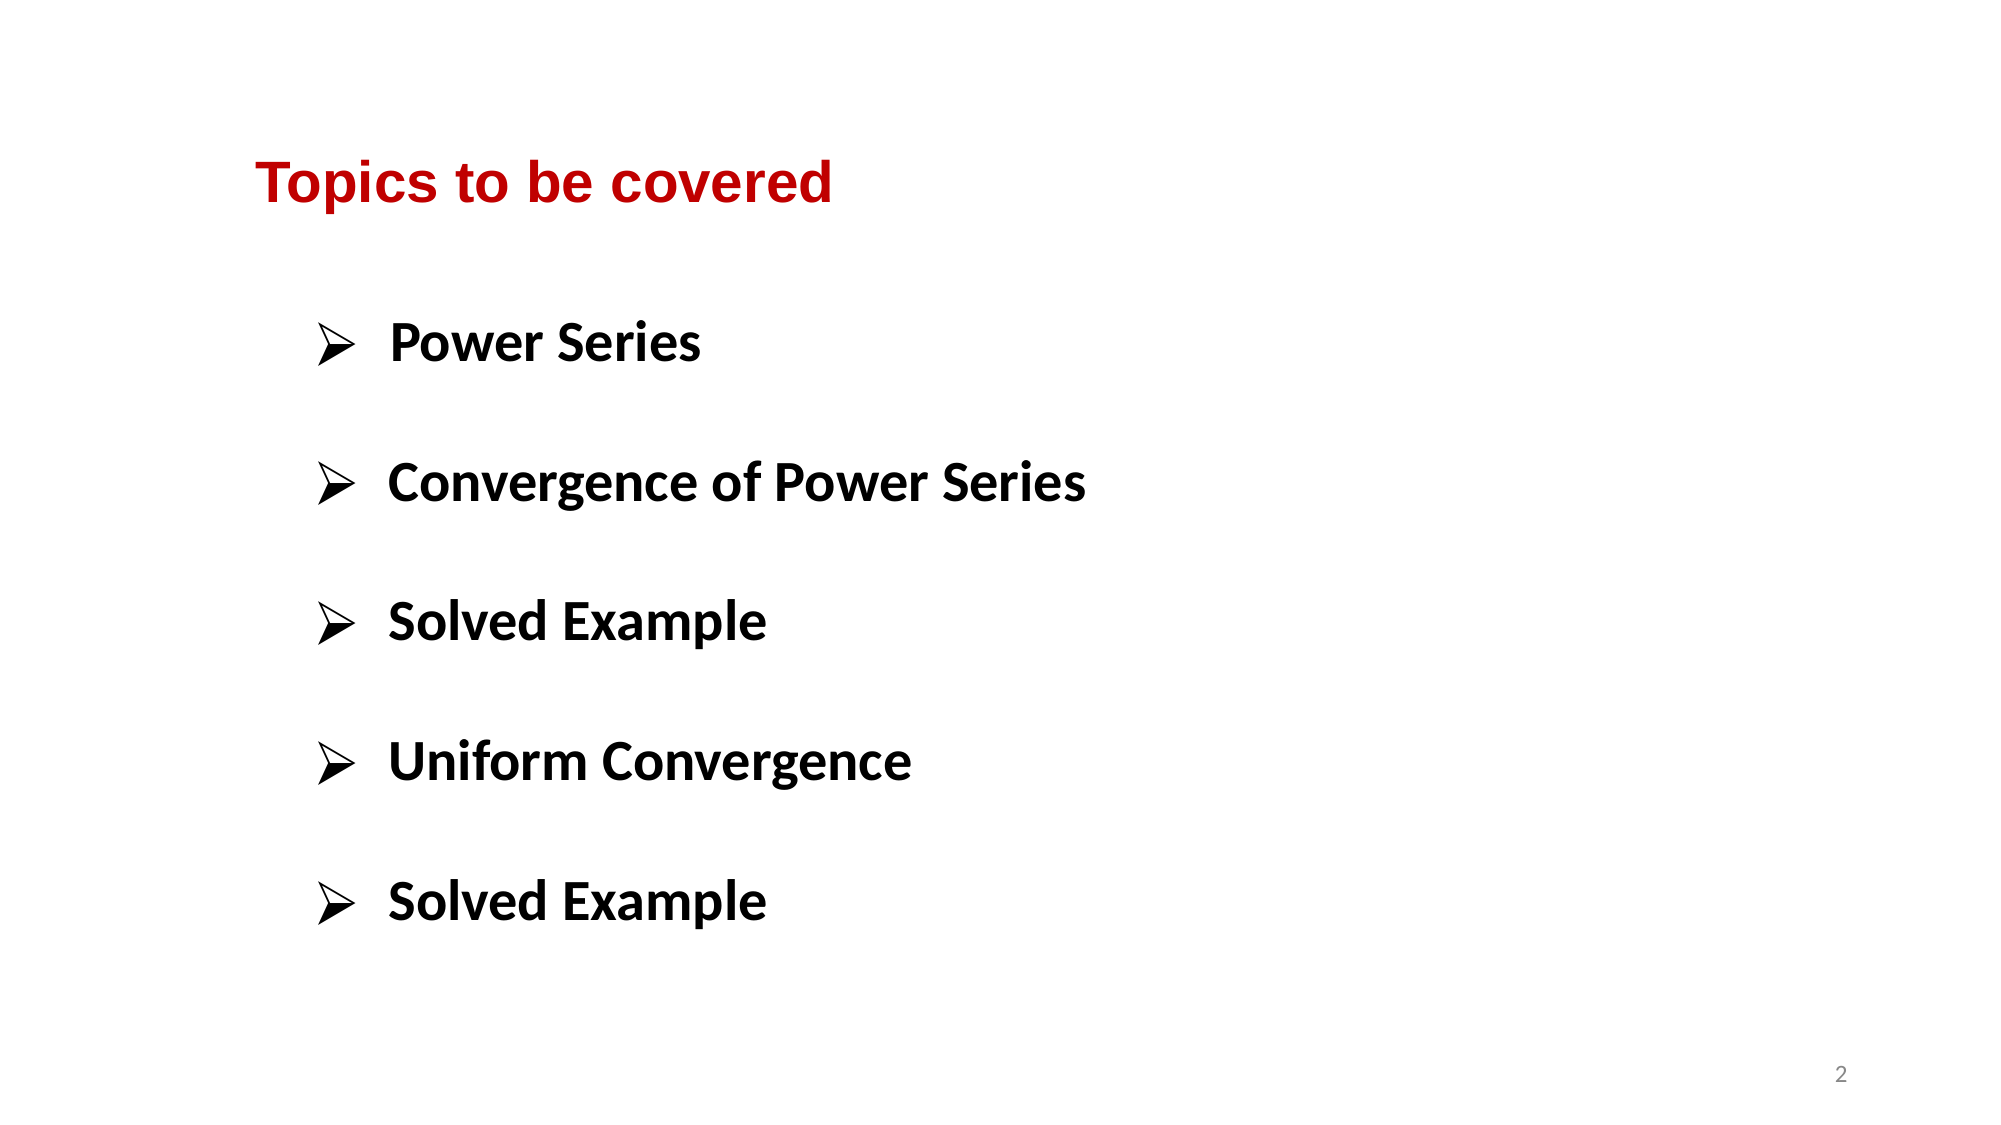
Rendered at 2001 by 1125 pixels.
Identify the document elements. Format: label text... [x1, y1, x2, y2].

slide_number 2 [1700, 1042, 1863, 1103]
text_box Power Series Convergence of Power Series Solved Example Uniform Convergence Solved Example [300, 155, 1700, 1125]
title Topics to be covered [240, 88, 1704, 280]
